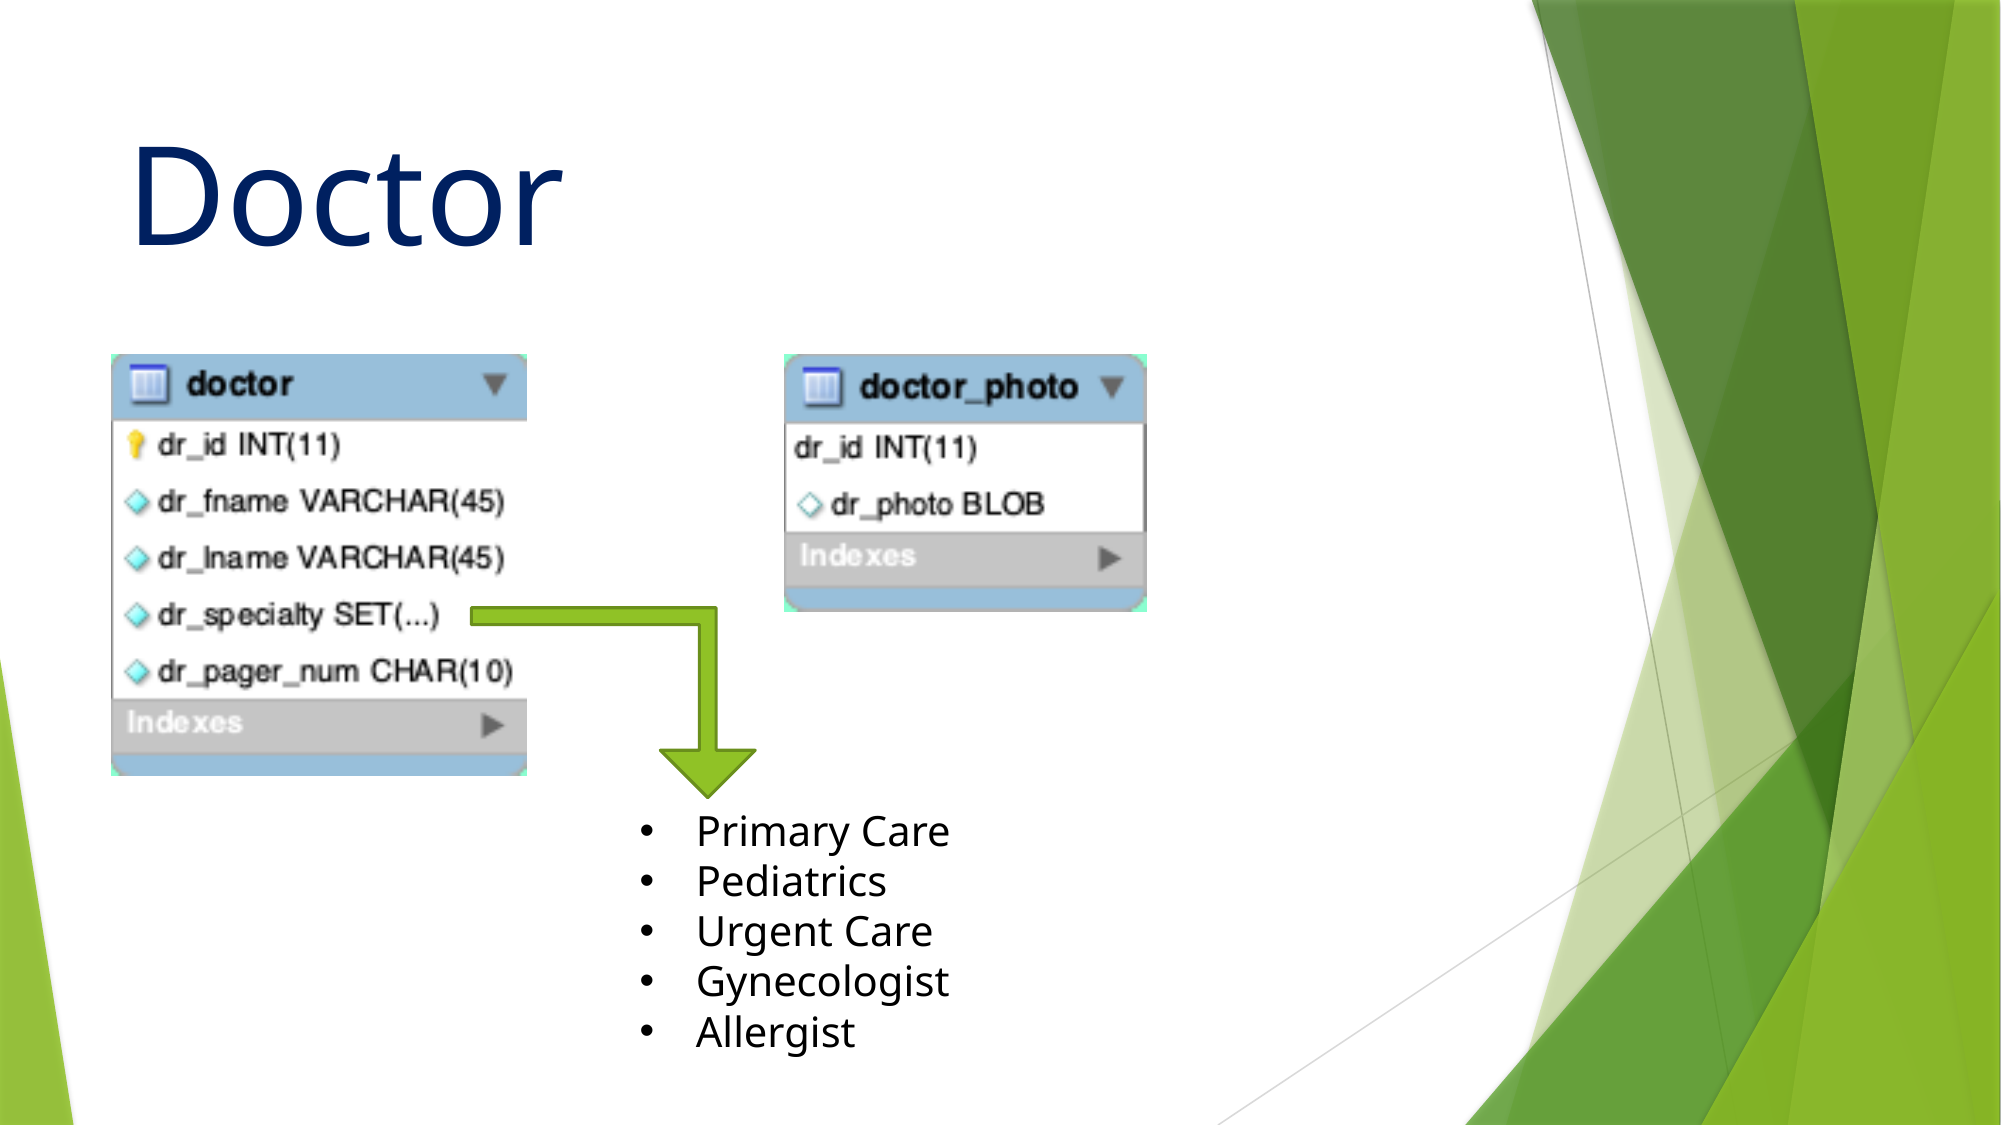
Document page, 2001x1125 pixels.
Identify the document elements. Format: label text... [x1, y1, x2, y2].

picture [110, 353, 527, 776]
title Doctor [111, 99, 1522, 317]
text_box Primary Care Pediatrics Urgent Care Gynecologist Allergist [624, 797, 1000, 1063]
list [783, 353, 1147, 612]
text_box [530, 606, 757, 799]
